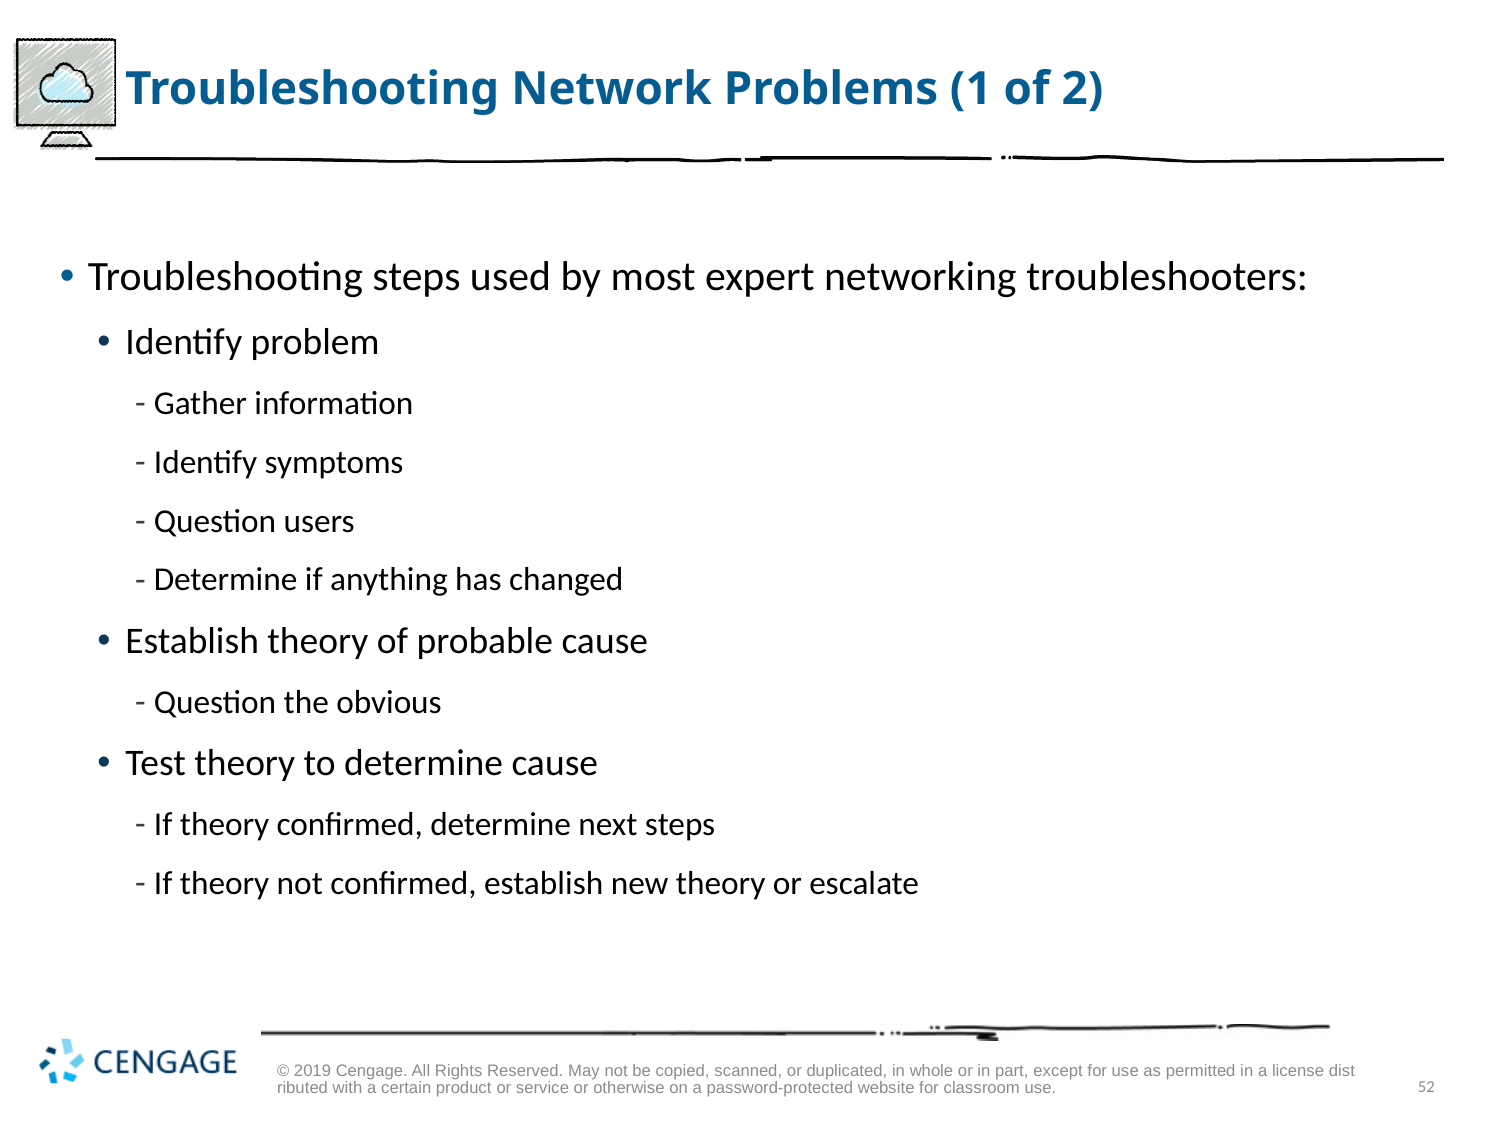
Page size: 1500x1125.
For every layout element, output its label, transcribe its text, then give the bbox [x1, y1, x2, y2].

footer © 2019 Cengage. All Rights Reserved. May not be copied, scanned, or duplicated, in whole or in part, except for use as permitted in a license distributed with a certain product or service or otherwise on a password-protected website for classroom use. [262, 1050, 1375, 1091]
picture [261, 1024, 1331, 1041]
picture [19, 1025, 249, 1096]
picture [95, 155, 1444, 163]
title Troubleshooting Network Problems (1 of 2) [125, 66, 1442, 116]
picture [13, 36, 117, 151]
list Troubleshooting steps used by most expert networking troubleshooters: Identify problem Gather information Identify symptoms Question users Determine if anything has changed Establish theory of probable cause Question the obvious Test theory to determine cause If theory confirmed, determine next steps If theory not confirmed, establish new theory or escalate [59, 252, 1441, 909]
